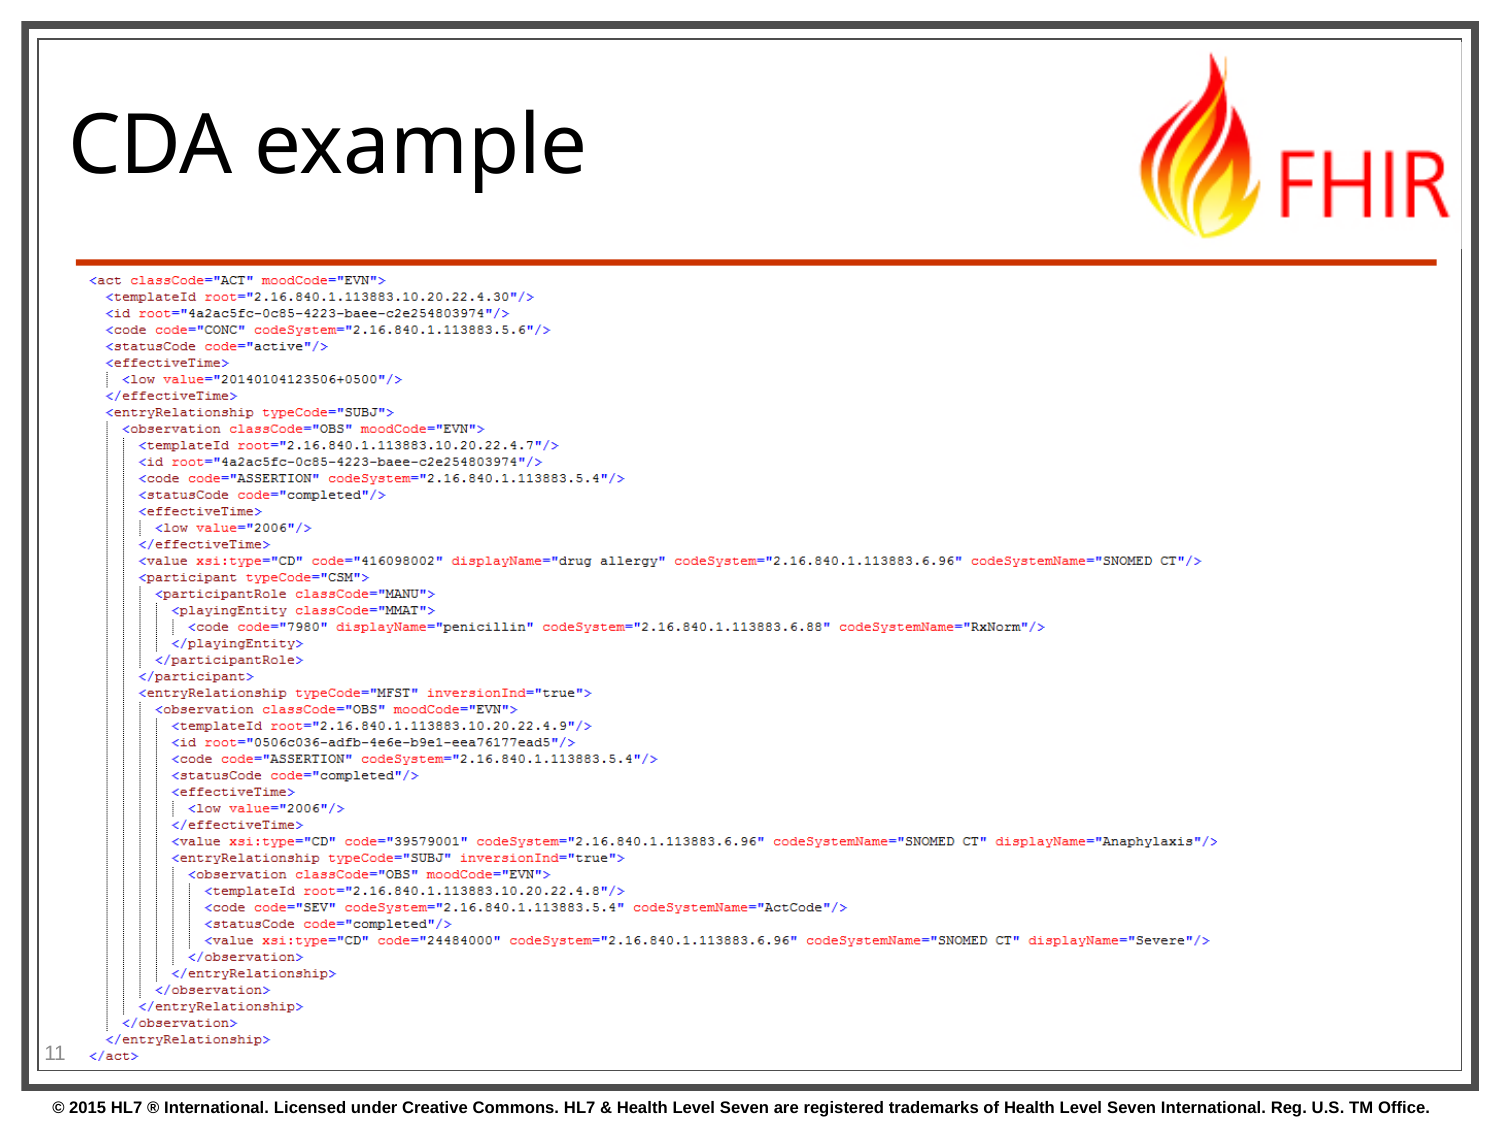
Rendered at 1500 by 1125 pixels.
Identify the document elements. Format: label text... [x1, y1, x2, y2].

slide_number 11 [29, 1034, 148, 1071]
picture [1128, 42, 1462, 249]
title CDA example [53, 54, 1128, 244]
picture [88, 275, 1217, 1063]
